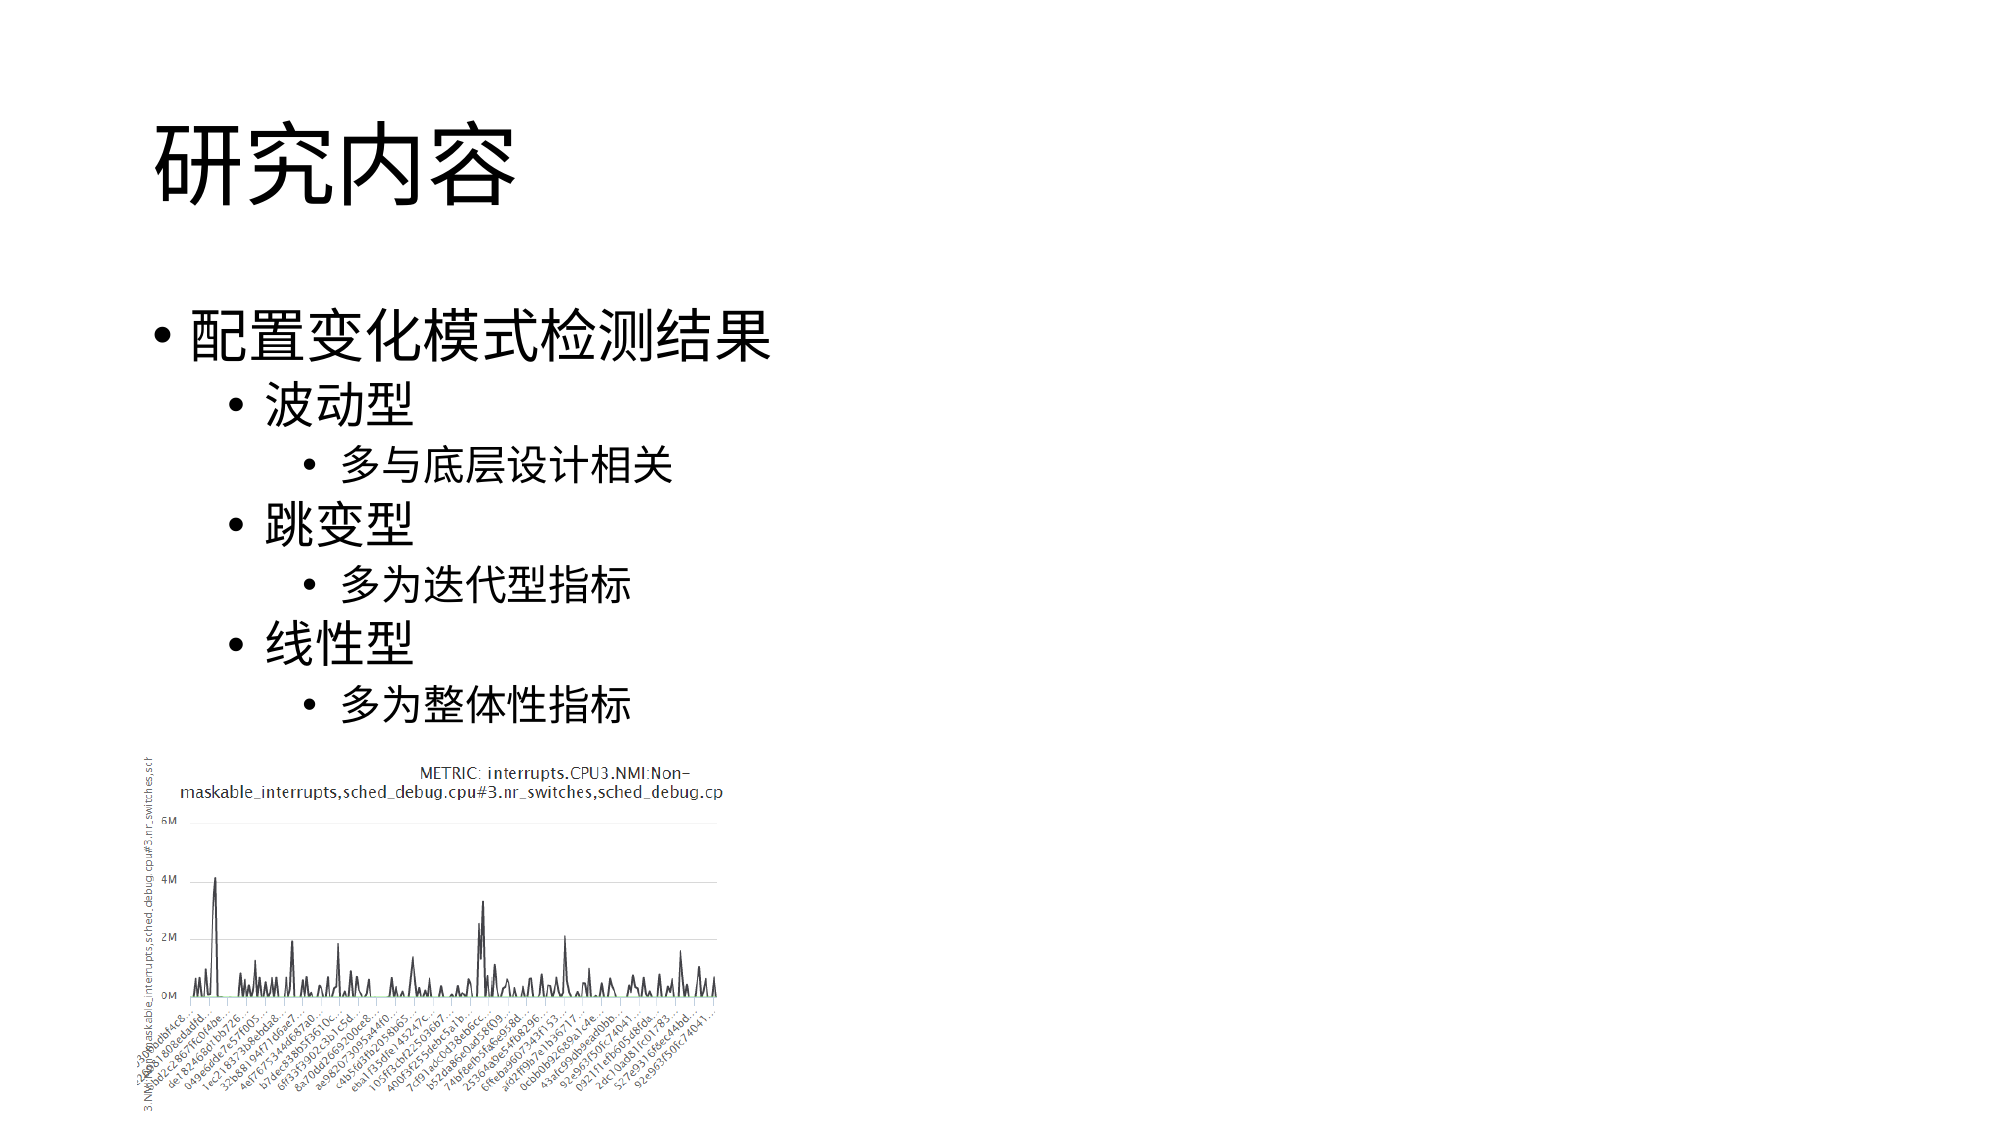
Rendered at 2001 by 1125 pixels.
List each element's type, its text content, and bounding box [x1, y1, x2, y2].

list 配置变化模式检测结果 波动型 多与底层设计相关 跳变型 多为迭代型指标 线性型 多为整体性指标 [137, 299, 1863, 1014]
title 研究内容 [137, 59, 1863, 278]
picture [137, 737, 731, 1125]
